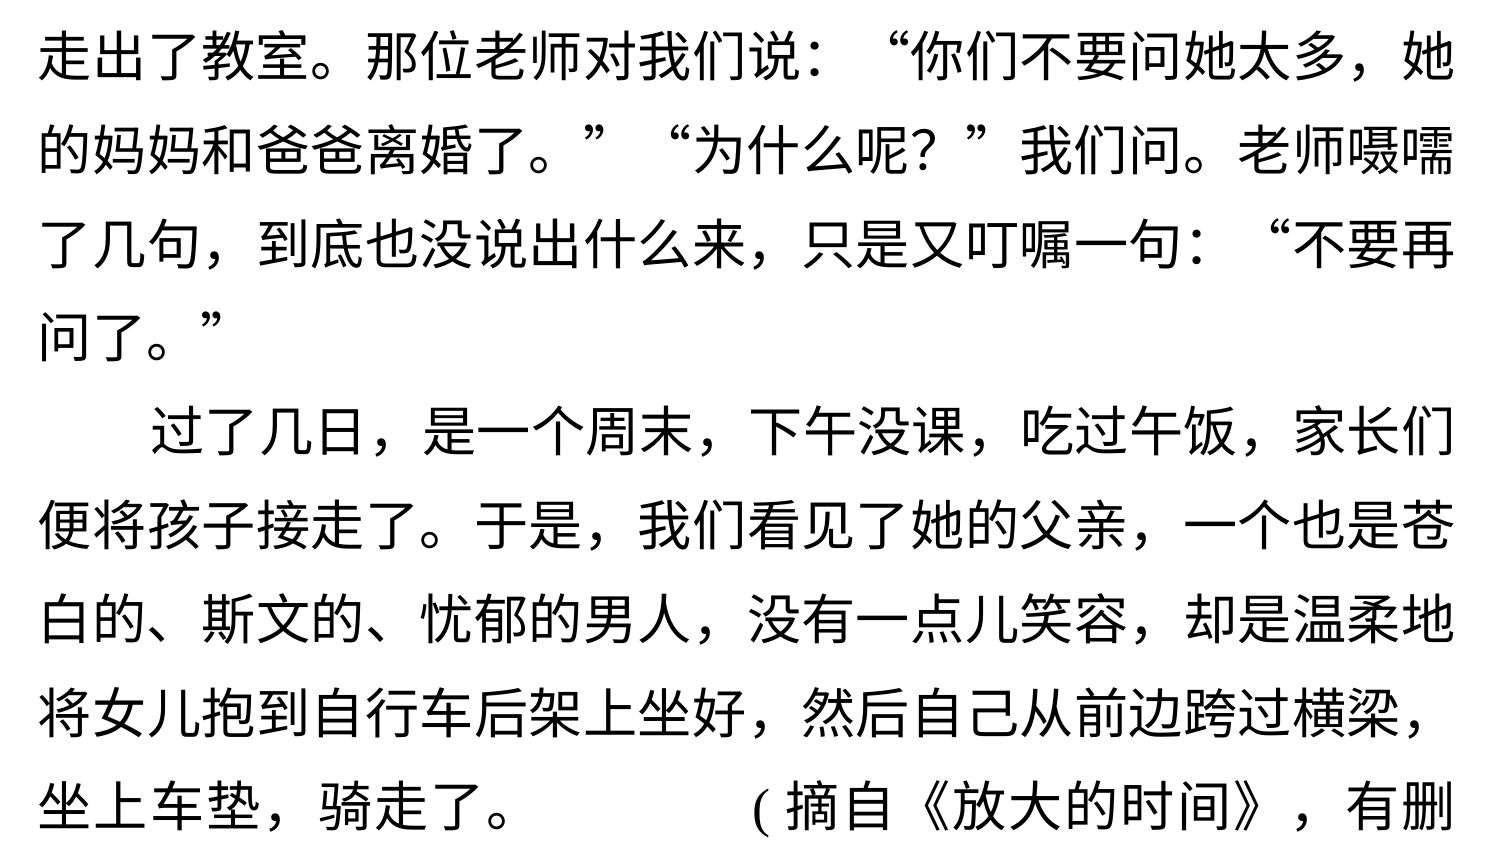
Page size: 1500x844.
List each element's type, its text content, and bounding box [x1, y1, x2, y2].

text_box 走出了教室。那位老师对我们说：“你们不要问她太多，她的妈妈和爸爸离婚了。”“为什么呢？”我们问。老师嗫嚅了几句，到底也没说出什么来，只是又叮嘱一句：“不要再问了。” 过了几日，是一个周末，下午没课，吃过午饭，家长们便将孩子接走了。于是，我们看见了她的父亲，一个也是苍白的、斯文的、忧郁的男人，没有一点儿笑容，却是温柔地将女儿抱到自行车后架上坐好，然后自己从前边跨过横梁，坐上车垫，骑走了。 (摘自《放大的时间》，有删改) [23, 0, 1471, 844]
